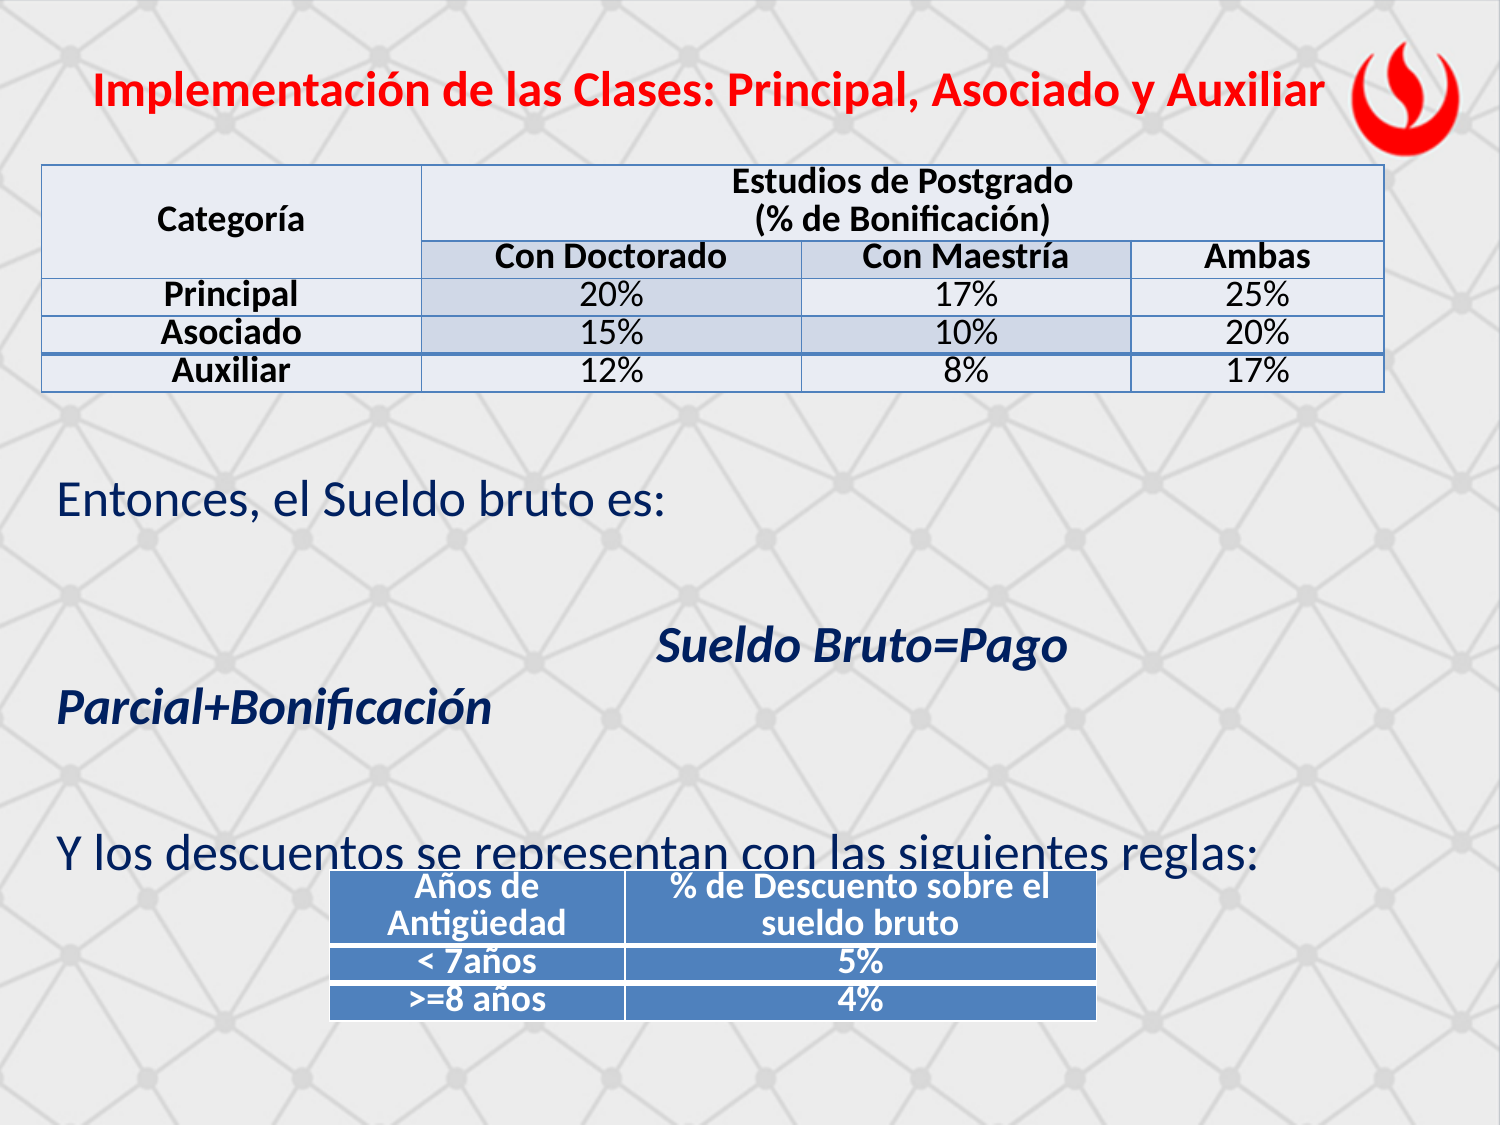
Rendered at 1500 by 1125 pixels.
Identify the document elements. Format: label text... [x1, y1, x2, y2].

table_cell 5% [626, 948, 1096, 980]
list Entonces, el Sueldo bruto es: Sueldo Bruto=Pago Parcial+Bonificación Y los descuentos se representan con las siguientes reglas: [41, 165, 1477, 1062]
table_cell 25% [1132, 279, 1383, 315]
table_cell 17% [1132, 356, 1383, 391]
table_cell Con Doctorado [422, 242, 801, 278]
table_cell 4% [626, 986, 1096, 1020]
table_cell 10% [802, 317, 1130, 352]
table_cell Ambas [1132, 242, 1383, 278]
table_cell 15% [422, 317, 801, 352]
table_cell 8% [802, 356, 1130, 391]
table_header Categoría [42, 166, 421, 278]
table_cell Con Maestría [802, 242, 1130, 278]
table_cell Principal [42, 279, 421, 315]
table_header % de Descuento sobre el sueldo bruto [626, 871, 1096, 943]
table_cell 17% [802, 279, 1130, 315]
table_cell >=8 años [330, 986, 624, 1020]
picture [0, 0, 1500, 1125]
table_cell Auxiliar [42, 356, 421, 391]
table_cell < 7años [330, 948, 624, 980]
table_cell 12% [422, 356, 801, 391]
table_header Estudios de Postgrado (% de Bonificación) [422, 166, 1383, 240]
table_cell 20% [1132, 317, 1383, 352]
table_header Años de Antigüedad [330, 871, 624, 943]
table_cell 20% [422, 279, 801, 315]
title Implementación de las Clases: Principal, Asociado y Auxiliar [34, 28, 1385, 145]
table_cell Asociado [42, 317, 421, 352]
